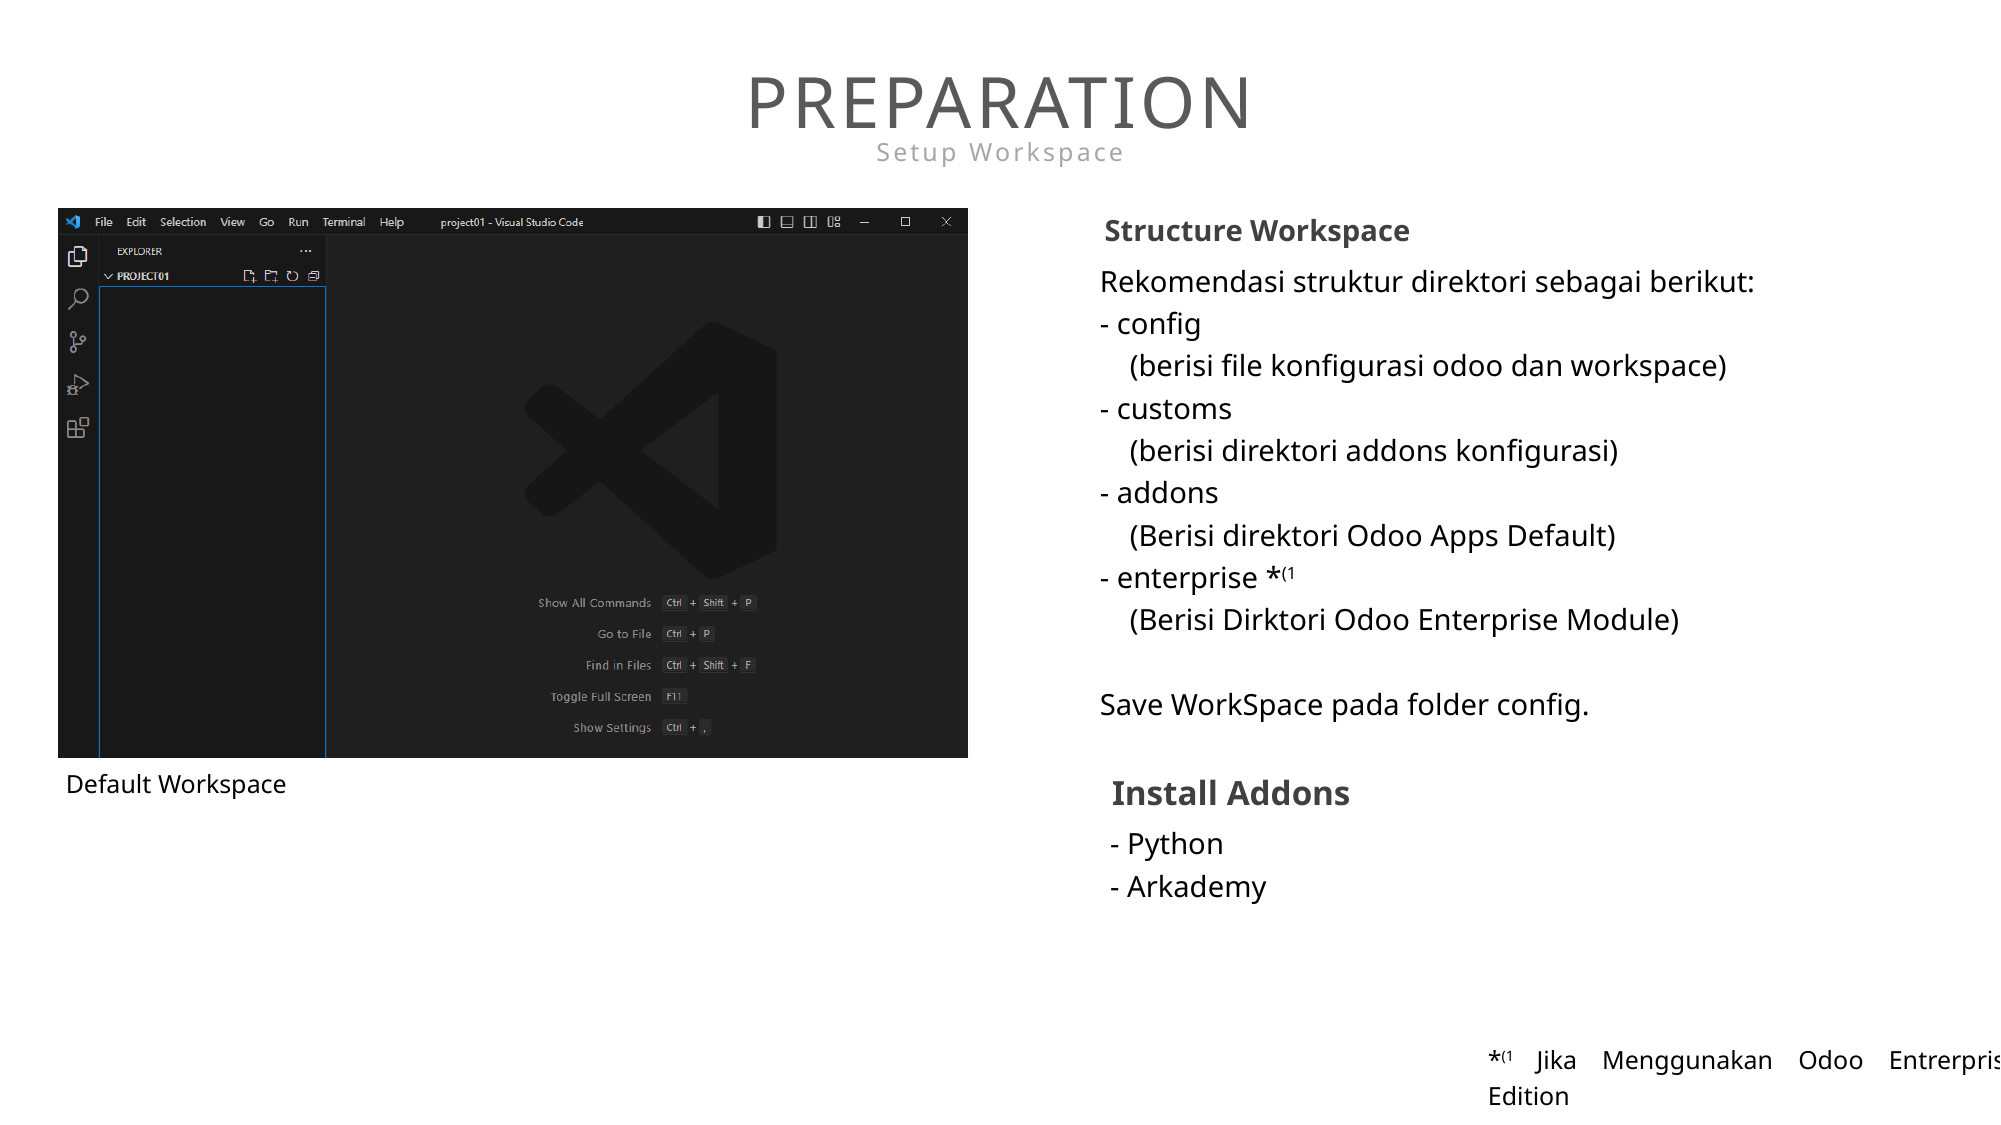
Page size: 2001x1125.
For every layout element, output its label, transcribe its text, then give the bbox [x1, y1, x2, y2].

text_box Rekomendasi struktur direktori sebagai berikut: - config (berisi file konfigurasi odoo dan workspace) - customs (berisi direktori addons konfigurasi) - addons (Berisi direktori Odoo Apps Default) - enterprise *(1 (Berisi Dirktori Odoo Enterprise Module) Save WorkSpace pada folder config. [1092, 257, 1827, 725]
text_box - Python - Arkademy [1102, 820, 1838, 907]
text_box Setup Workspace [861, 129, 1139, 174]
text_box Default Workspace [58, 758, 606, 802]
text_box Install Addons [1097, 765, 1366, 820]
picture [58, 208, 970, 758]
text_box Structure Workspace [1089, 205, 1426, 255]
text_box PREPARATION [730, 50, 1270, 150]
text_box *(1 Jika Menggunakan Odoo Entrerprise Edition [1480, 1033, 2000, 1115]
